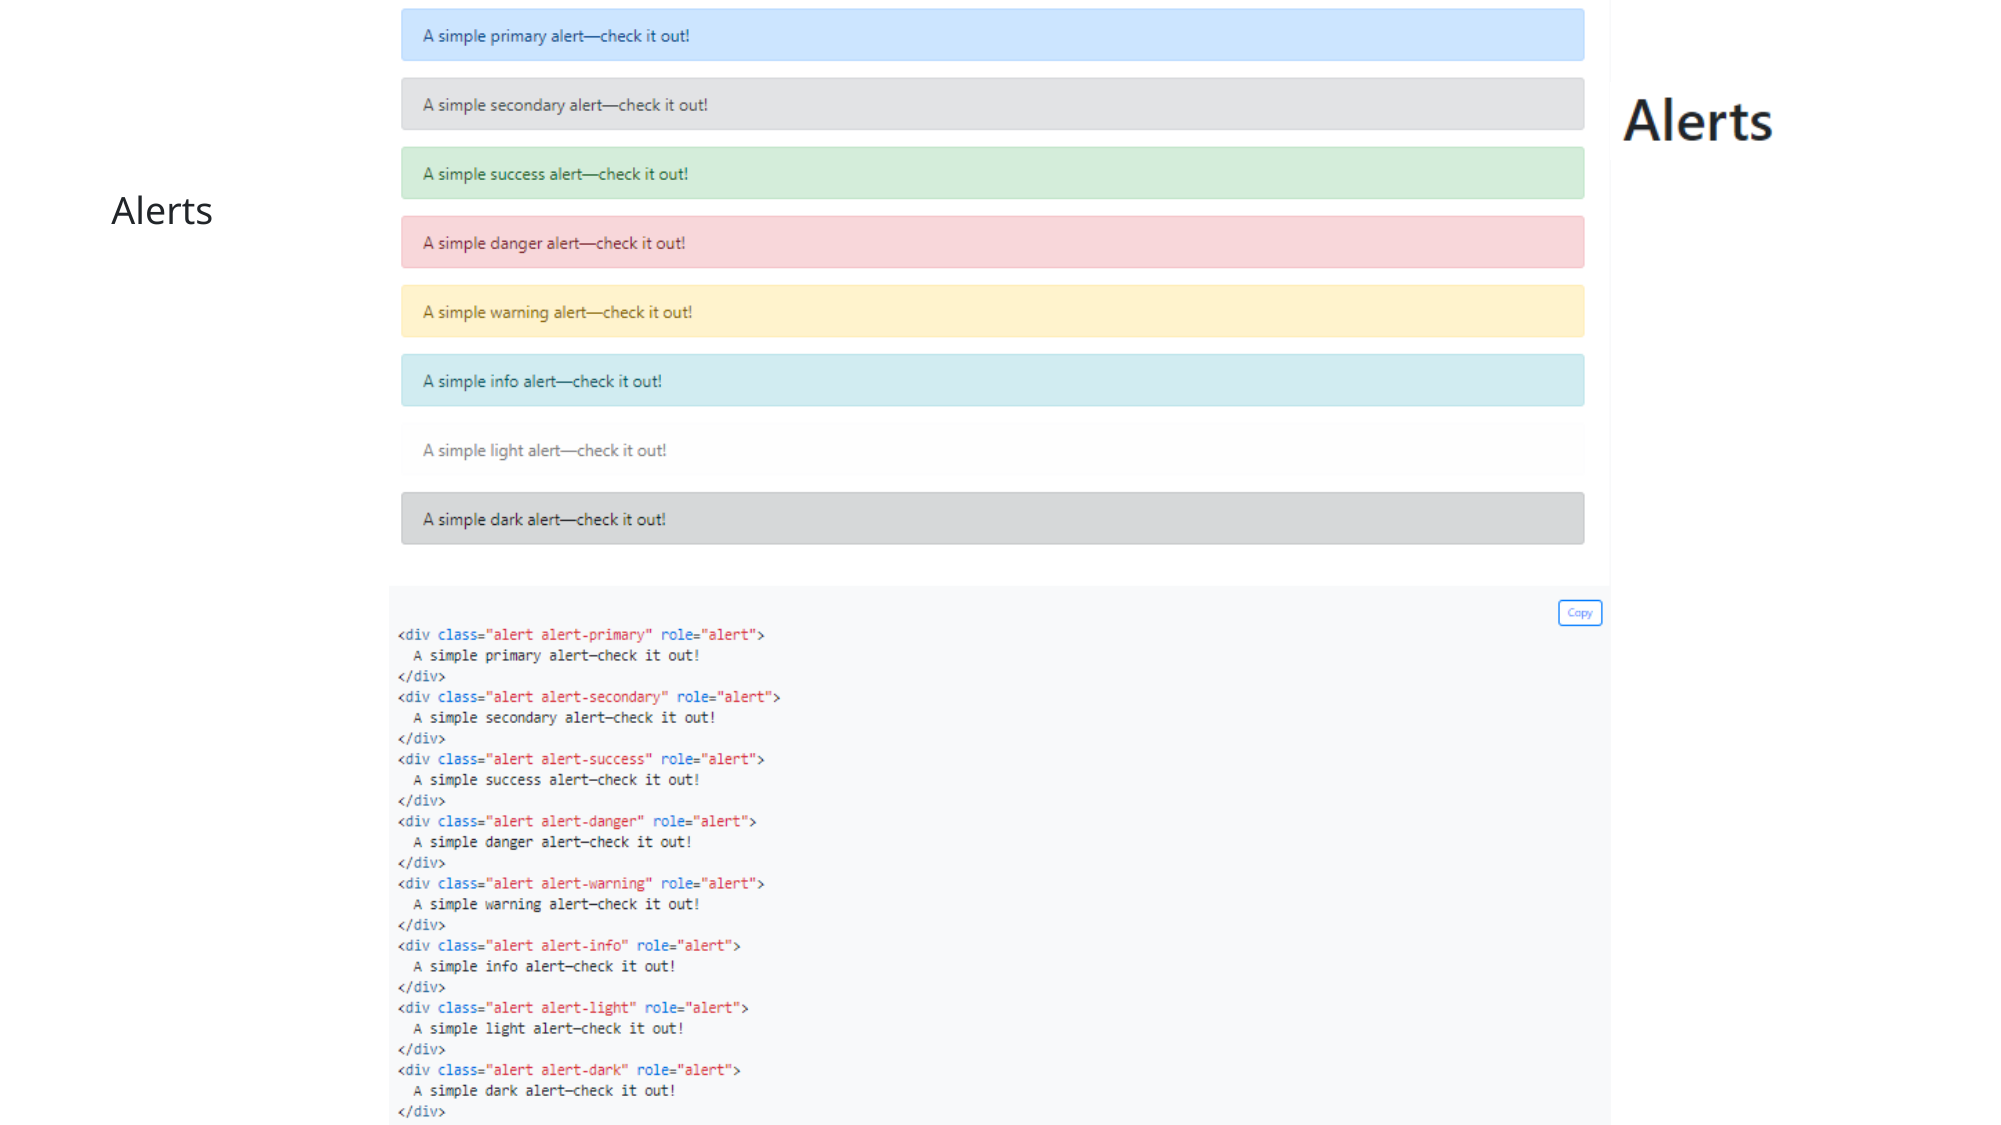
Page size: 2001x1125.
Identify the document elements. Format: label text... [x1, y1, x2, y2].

text_box Alerts [96, 180, 389, 240]
picture [389, 0, 1780, 1125]
